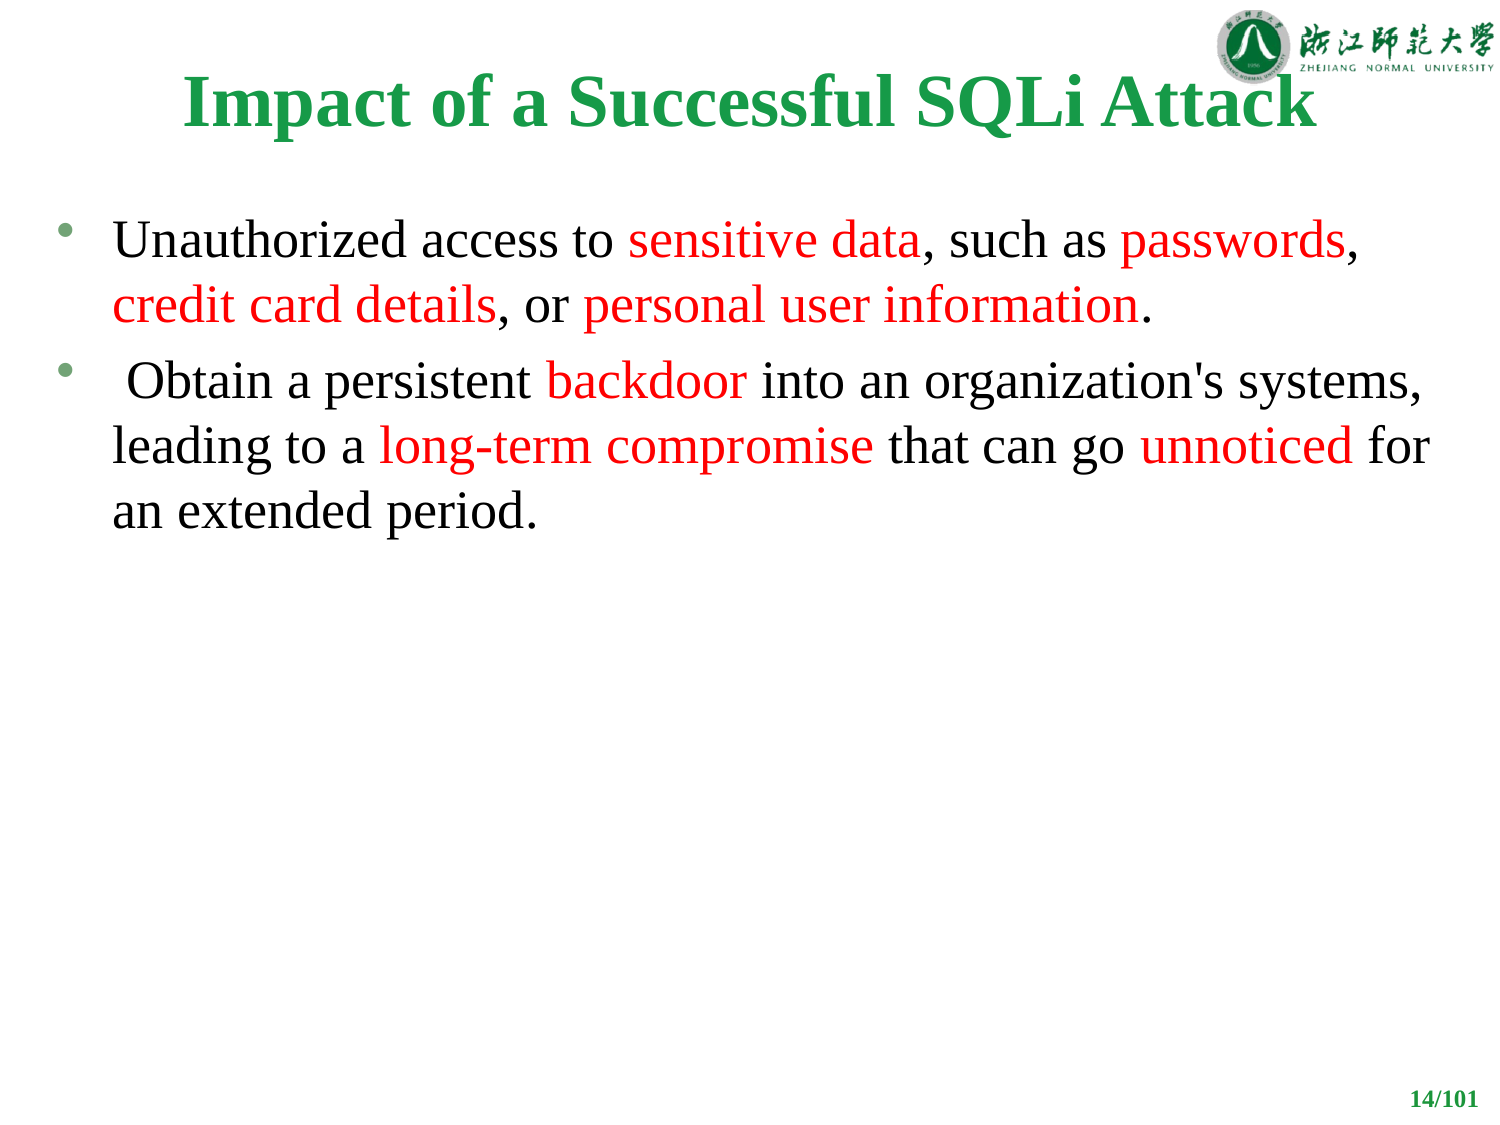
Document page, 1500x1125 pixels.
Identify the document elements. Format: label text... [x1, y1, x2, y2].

picture [1215, 10, 1494, 54]
list Unauthorized access to sensitive data, such as passwords, credit card details, or personal user information. Obtain a persistent backdoor into an organization's systems, leading to a long-term compromise that can go unnoticed for an extended period. [41, 196, 1447, 1035]
title Impact of a Successful SQLi Attack [0, 54, 1500, 149]
